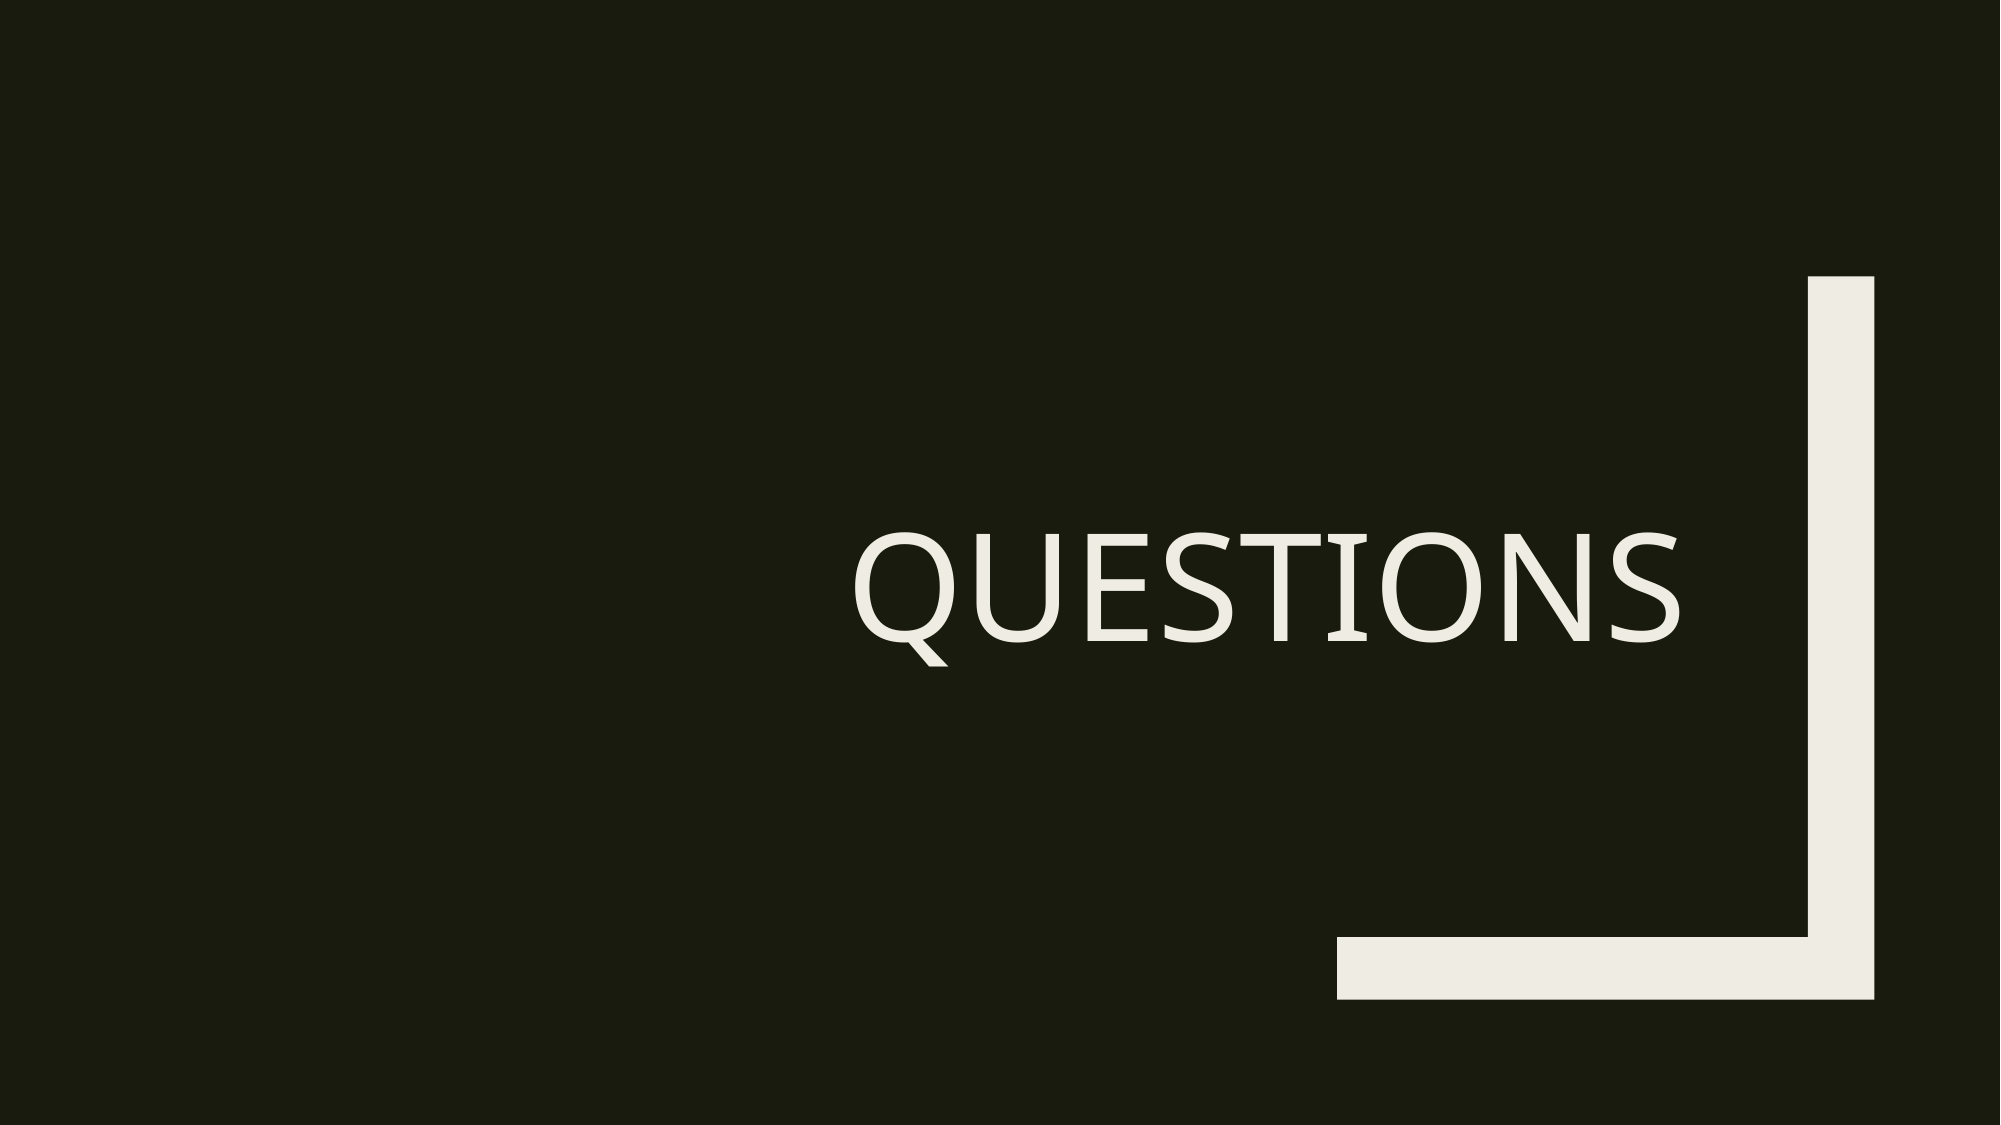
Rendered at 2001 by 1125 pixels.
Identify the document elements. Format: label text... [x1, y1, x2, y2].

title Questions [125, 213, 1703, 682]
